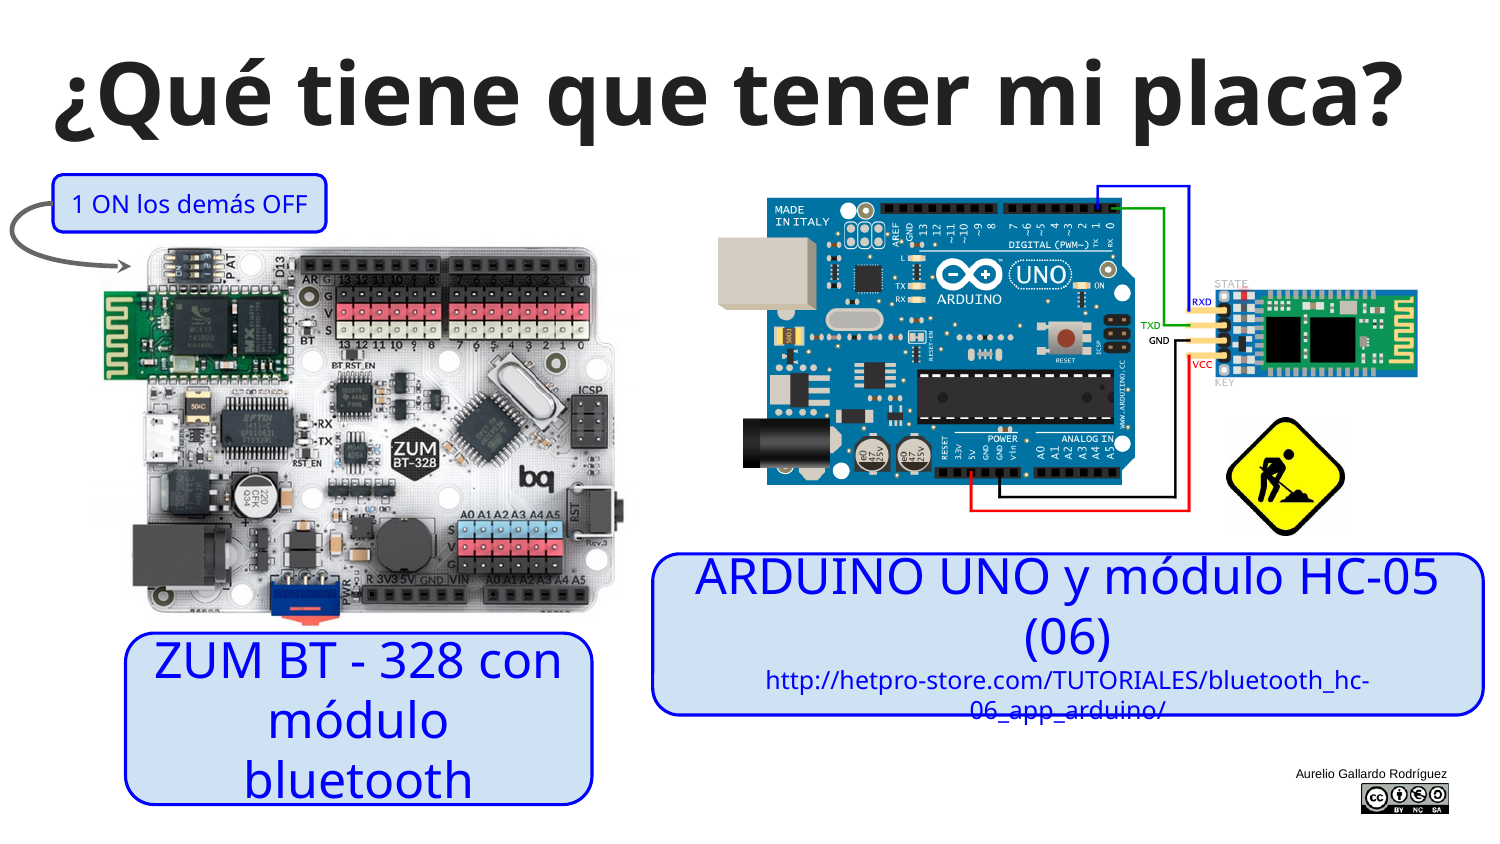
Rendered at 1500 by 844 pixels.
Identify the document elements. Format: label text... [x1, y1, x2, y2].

title ¿Qué tiene que tener mi placa? [38, 23, 1437, 155]
picture [83, 235, 634, 634]
picture [700, 168, 1432, 536]
text_box ZUM BT - 328 con módulo bluetooth [125, 643, 592, 805]
picture [1361, 783, 1449, 814]
text_box ARDUINO UNO y módulo HC-05 (06) http://hetpro-store.com/TUTORIALES/bluetooth_hc-06_app_arduino/ [652, 553, 1484, 716]
text_box 1 ON los demás OFF [53, 174, 327, 233]
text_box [52, 203, 132, 267]
